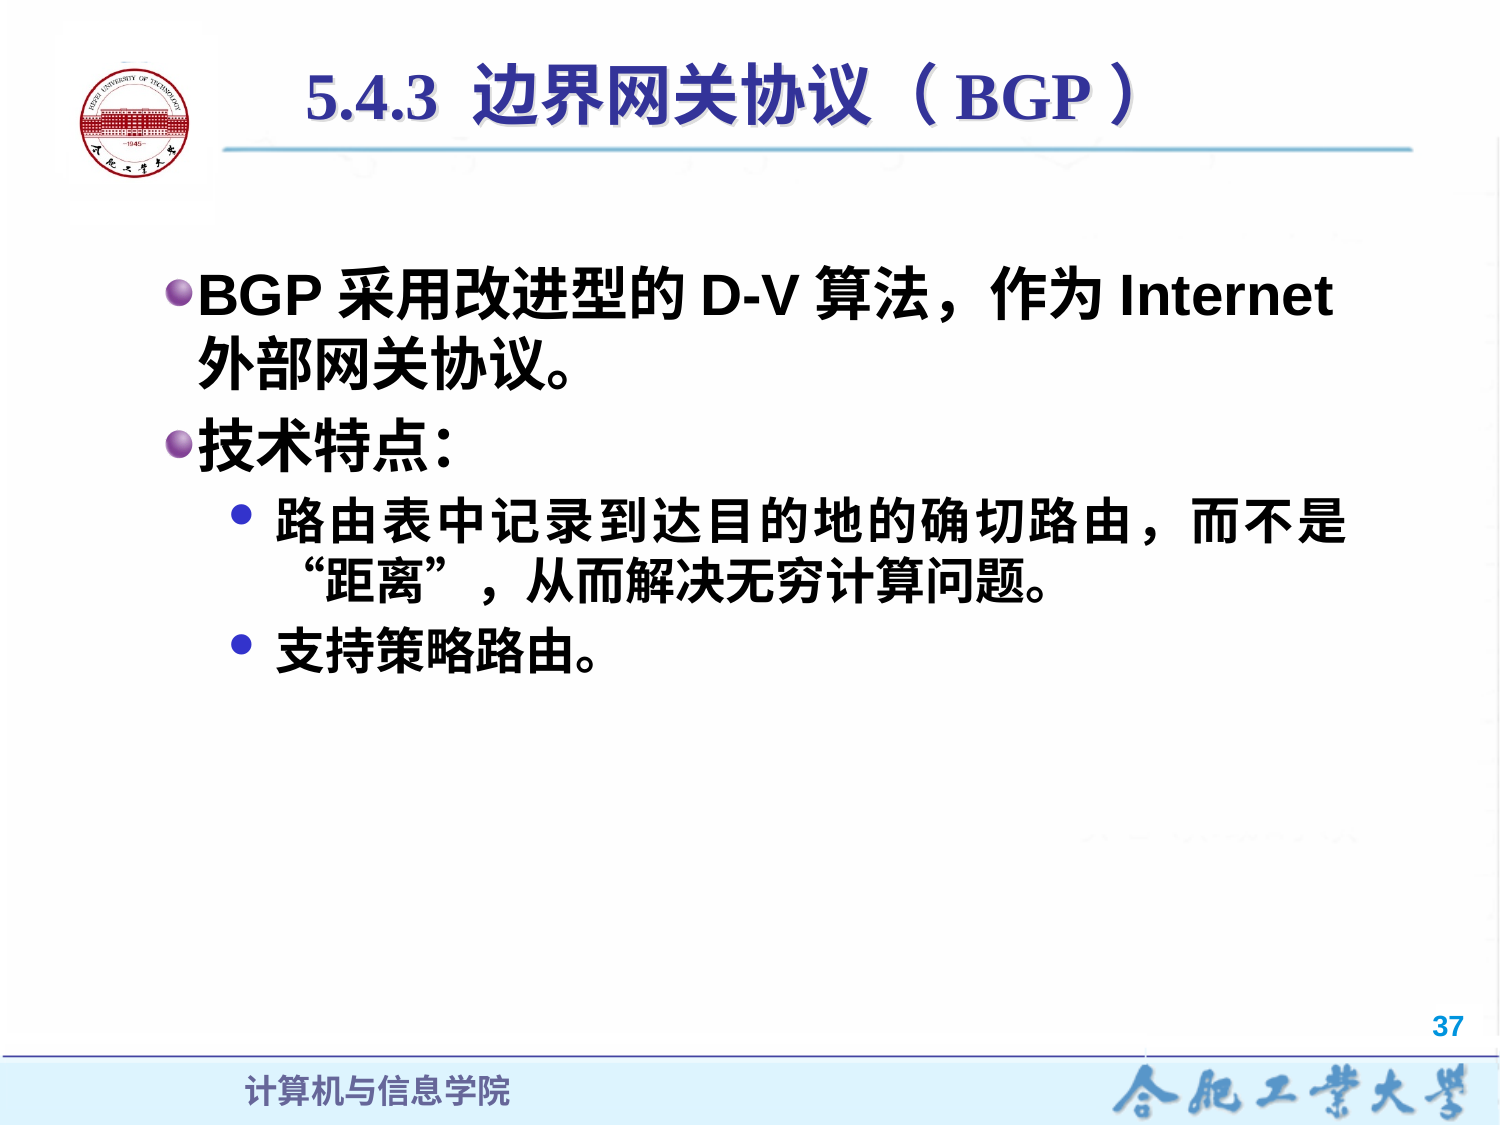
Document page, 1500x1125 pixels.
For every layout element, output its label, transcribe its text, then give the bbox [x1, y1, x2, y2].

picture [0, 0, 1500, 1125]
list BGP采用改进型的D-V算法，作为Internet外部网关协议。 技术特点： 路由表中记录到达目的地的确切路由，而不是“距离”，从而解决无穷计算问题。 支持策略路由。 [150, 249, 1363, 693]
title 5.4.3 边界网关协议（BGP） [159, 36, 1322, 149]
